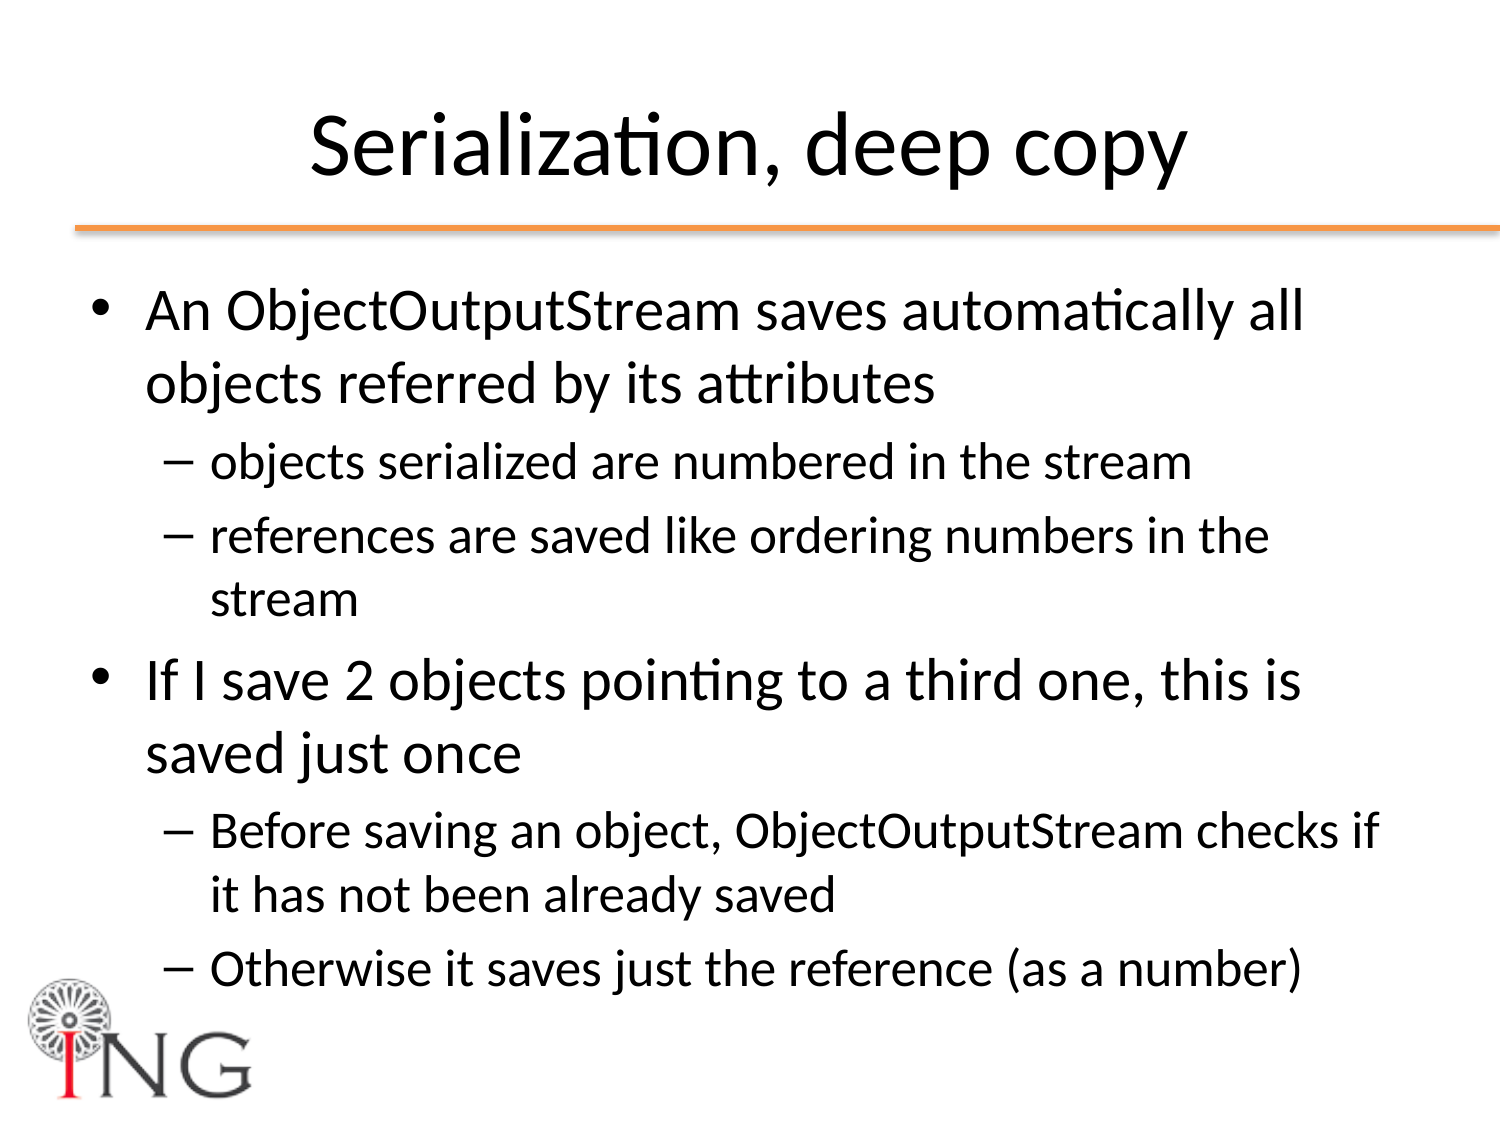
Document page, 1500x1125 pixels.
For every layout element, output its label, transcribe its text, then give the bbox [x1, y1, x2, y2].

title Serialization, deep copy [75, 45, 1425, 233]
picture [3, 956, 281, 1125]
list An ObjectOutputStream saves automatically all objects referred by its attributes objects serialized are numbered in the stream references are saved like ordering numbers in the stream If I save 2 objects pointing to a third one, this is saved just once Before saving an object, ObjectOutputStream checks if it has not been already saved Otherwise it saves just the reference (as a number) [75, 262, 1425, 1005]
